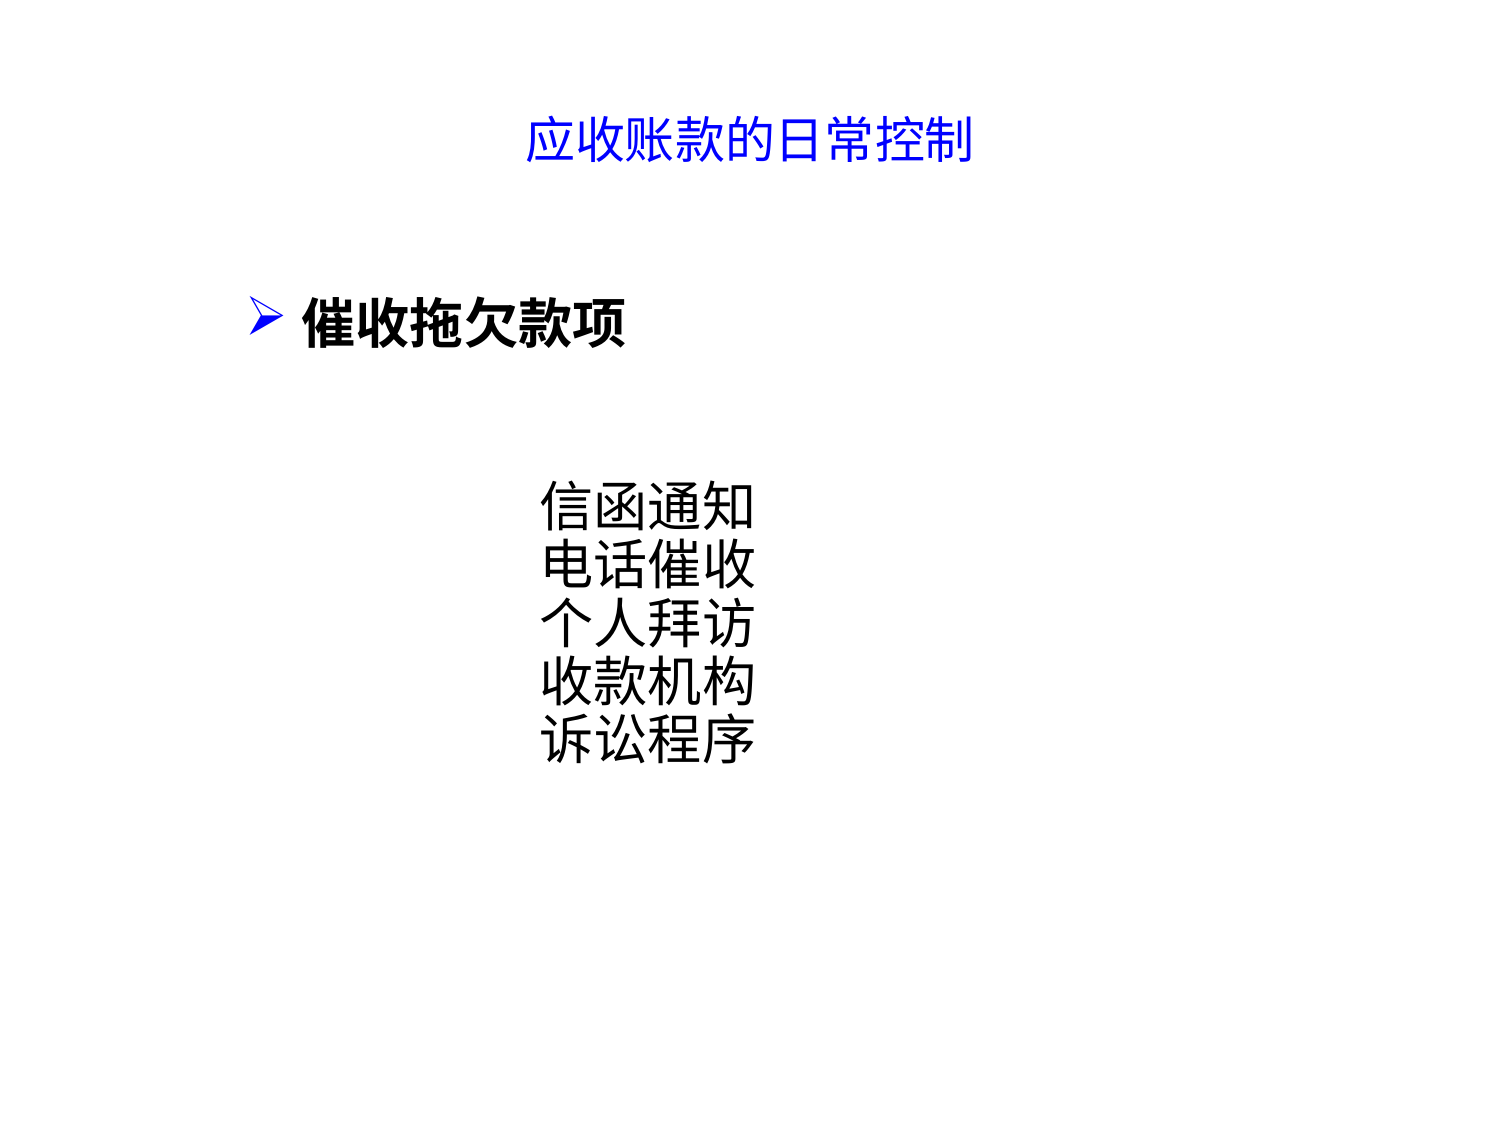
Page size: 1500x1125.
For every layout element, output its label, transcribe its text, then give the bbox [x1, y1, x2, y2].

text_box 信函通知 电话催收 个人拜访 收款机构 诉讼程序 [430, 397, 1231, 1073]
list 催收拖欠款项 [230, 282, 1425, 517]
title 应收账款的日常控制 [75, 45, 1425, 233]
